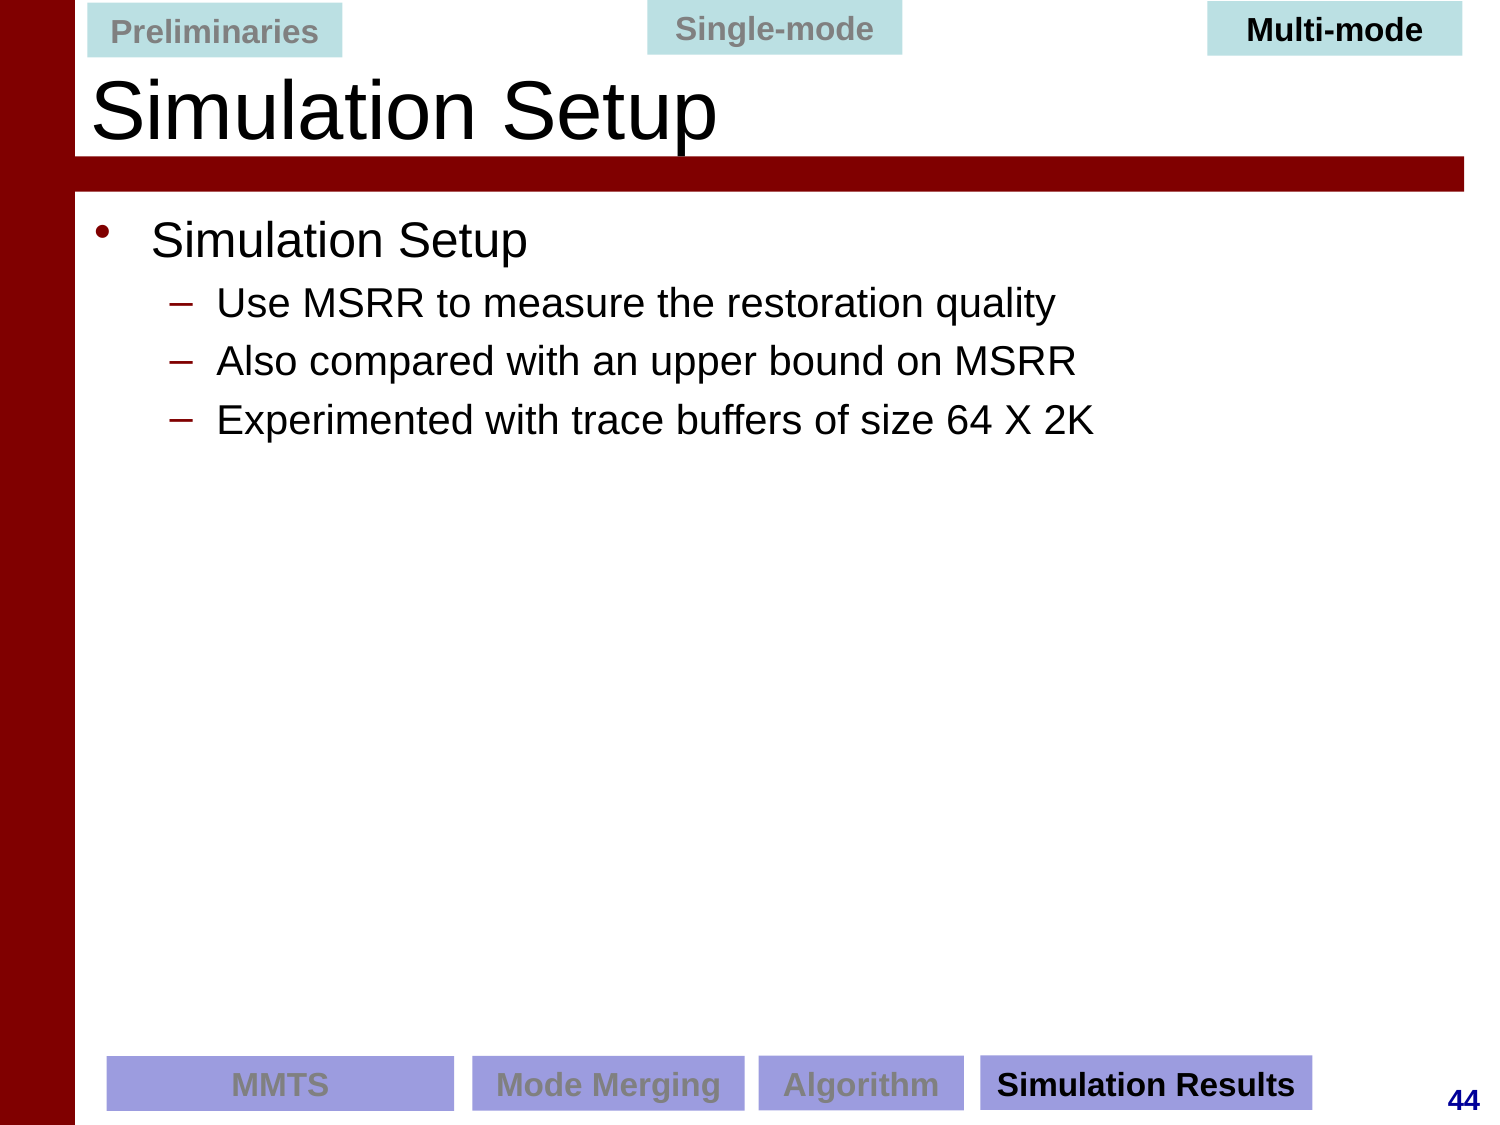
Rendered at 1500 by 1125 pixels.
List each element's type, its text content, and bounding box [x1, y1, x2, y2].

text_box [106, 1054, 1313, 1113]
title Simulation Setup [74, 24, 1451, 188]
list Simulation Setup Use MSRR to measure the restoration quality Also compared with an upper bound on MSRR Experimented with trace buffers of size 64 X 2K [79, 199, 1463, 1076]
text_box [87, 0, 1463, 59]
